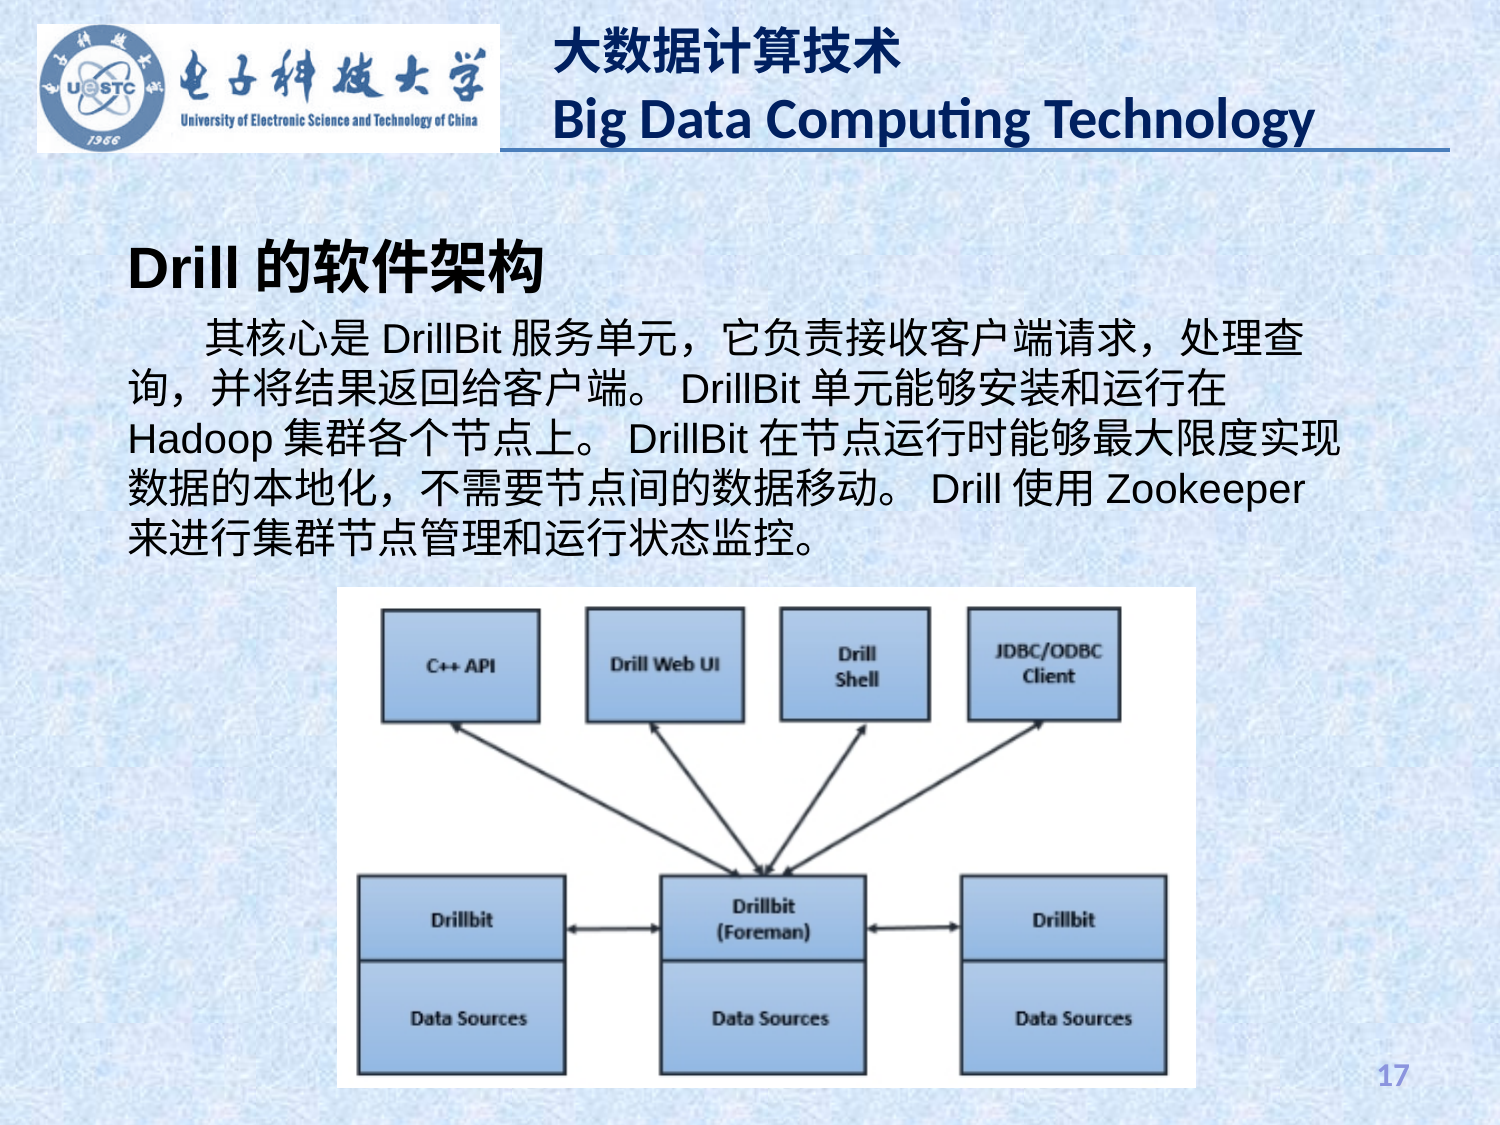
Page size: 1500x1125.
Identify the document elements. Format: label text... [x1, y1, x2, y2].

slide_number 17 [1074, 1042, 1425, 1103]
picture [0, 0, 1500, 1125]
text_box 大数据计算技术 Big Data Computing Technology [537, 12, 1450, 149]
text_box Drill的软件架构 其核心是DrillBit服务单元，它负责接收客户端请求，处理查询，并将结果返回给客户端。DrillBit单元能够安装和运行在Hadoop集群各个节点上。DrillBit在节点运行时能够最大限度实现数据的本地化，不需要节点间的数据移动。Drill使用Zookeeper来进行集群节点管理和运行状态监控。 [112, 187, 1363, 570]
